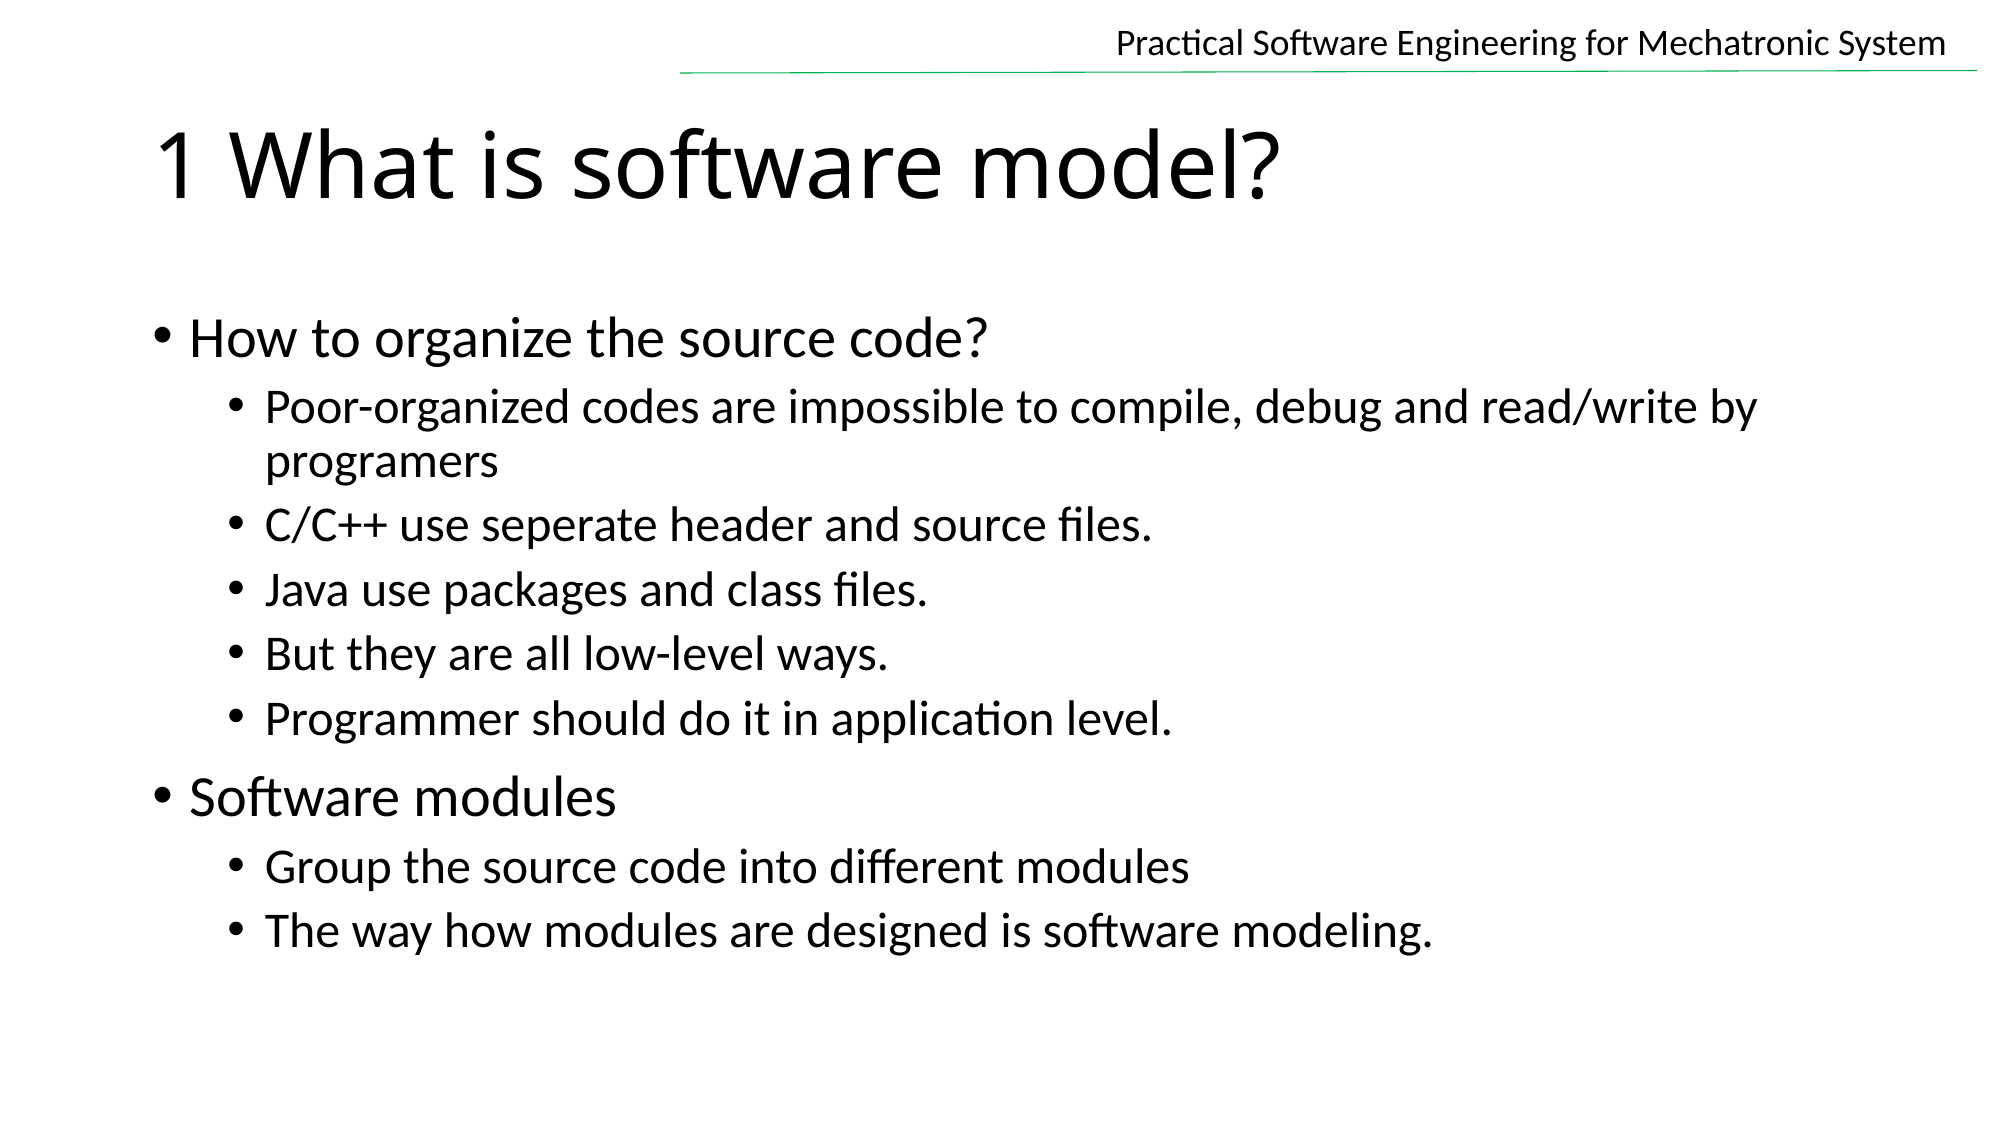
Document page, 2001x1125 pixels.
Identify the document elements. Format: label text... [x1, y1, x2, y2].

list How to organize the source code? Poor-organized codes are impossible to compile, debug and read/write by programers C/C++ use seperate header and source files. Java use packages and class files. But they are all low-level ways. Programmer should do it in application level. Software modules Group the source code into different modules The way how modules are designed is software modeling. [137, 299, 1863, 1014]
title 1 What is software model? [137, 59, 1863, 278]
